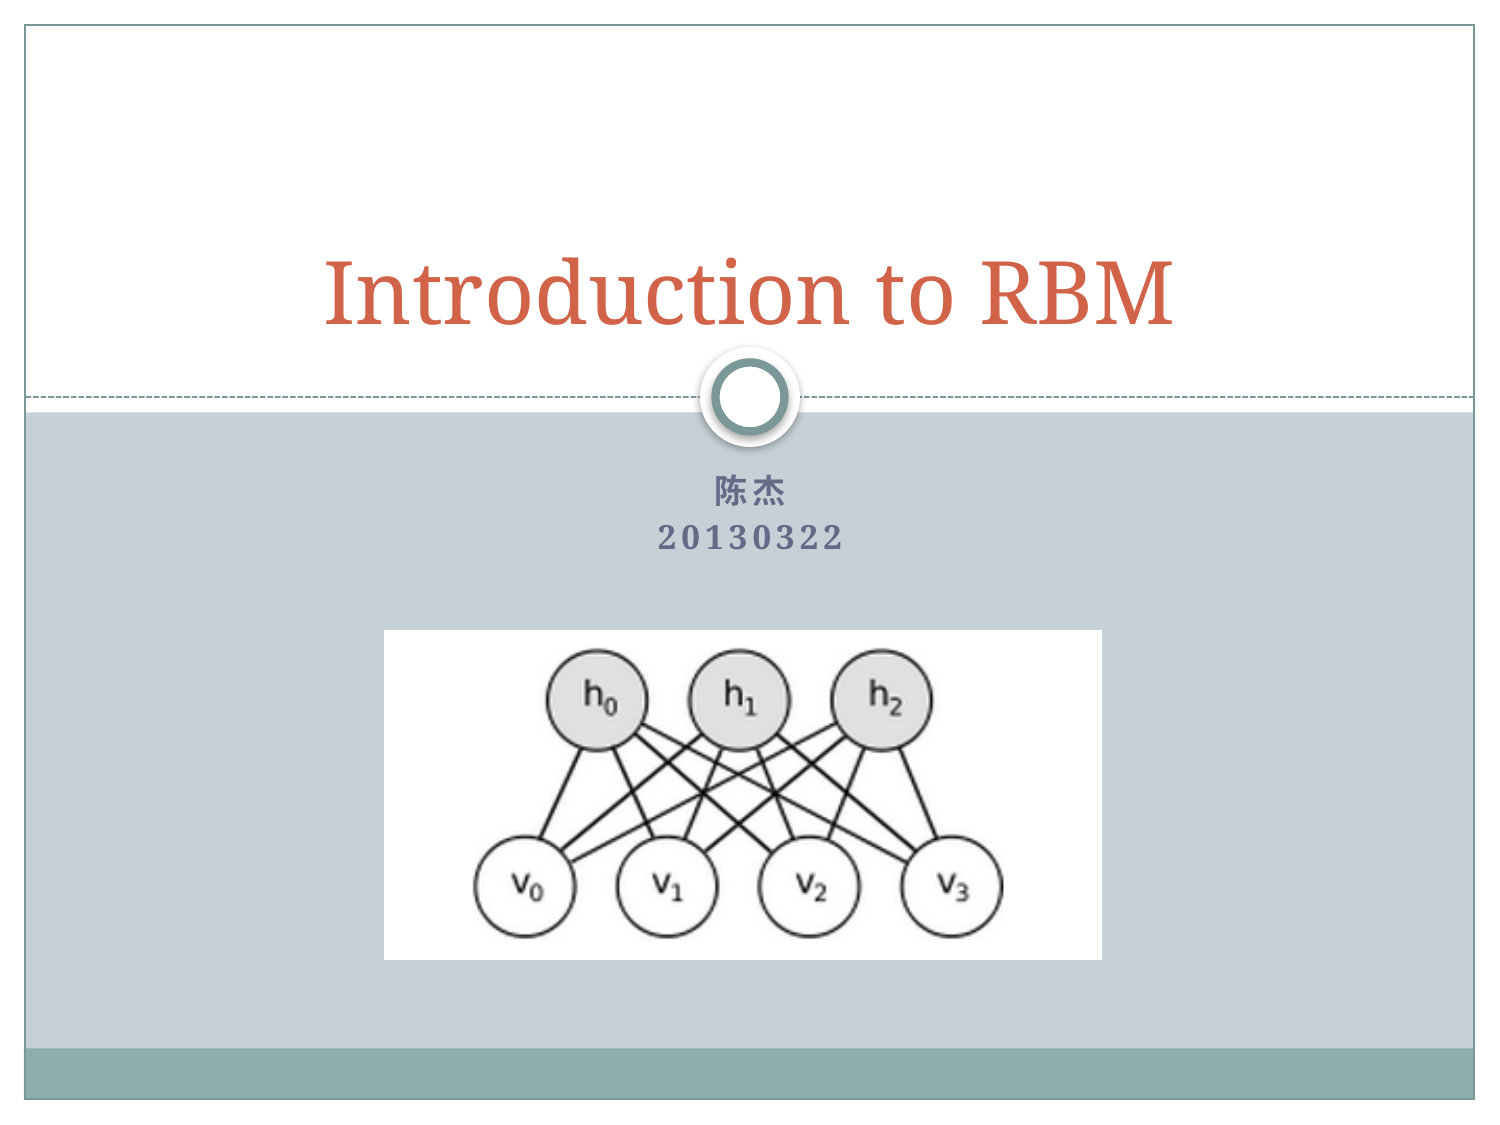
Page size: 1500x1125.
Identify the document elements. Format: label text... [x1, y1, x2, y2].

subtitle 陈杰 20130322 [225, 462, 1275, 750]
title Introduction to RBM [112, 62, 1388, 350]
picture [384, 629, 1102, 960]
